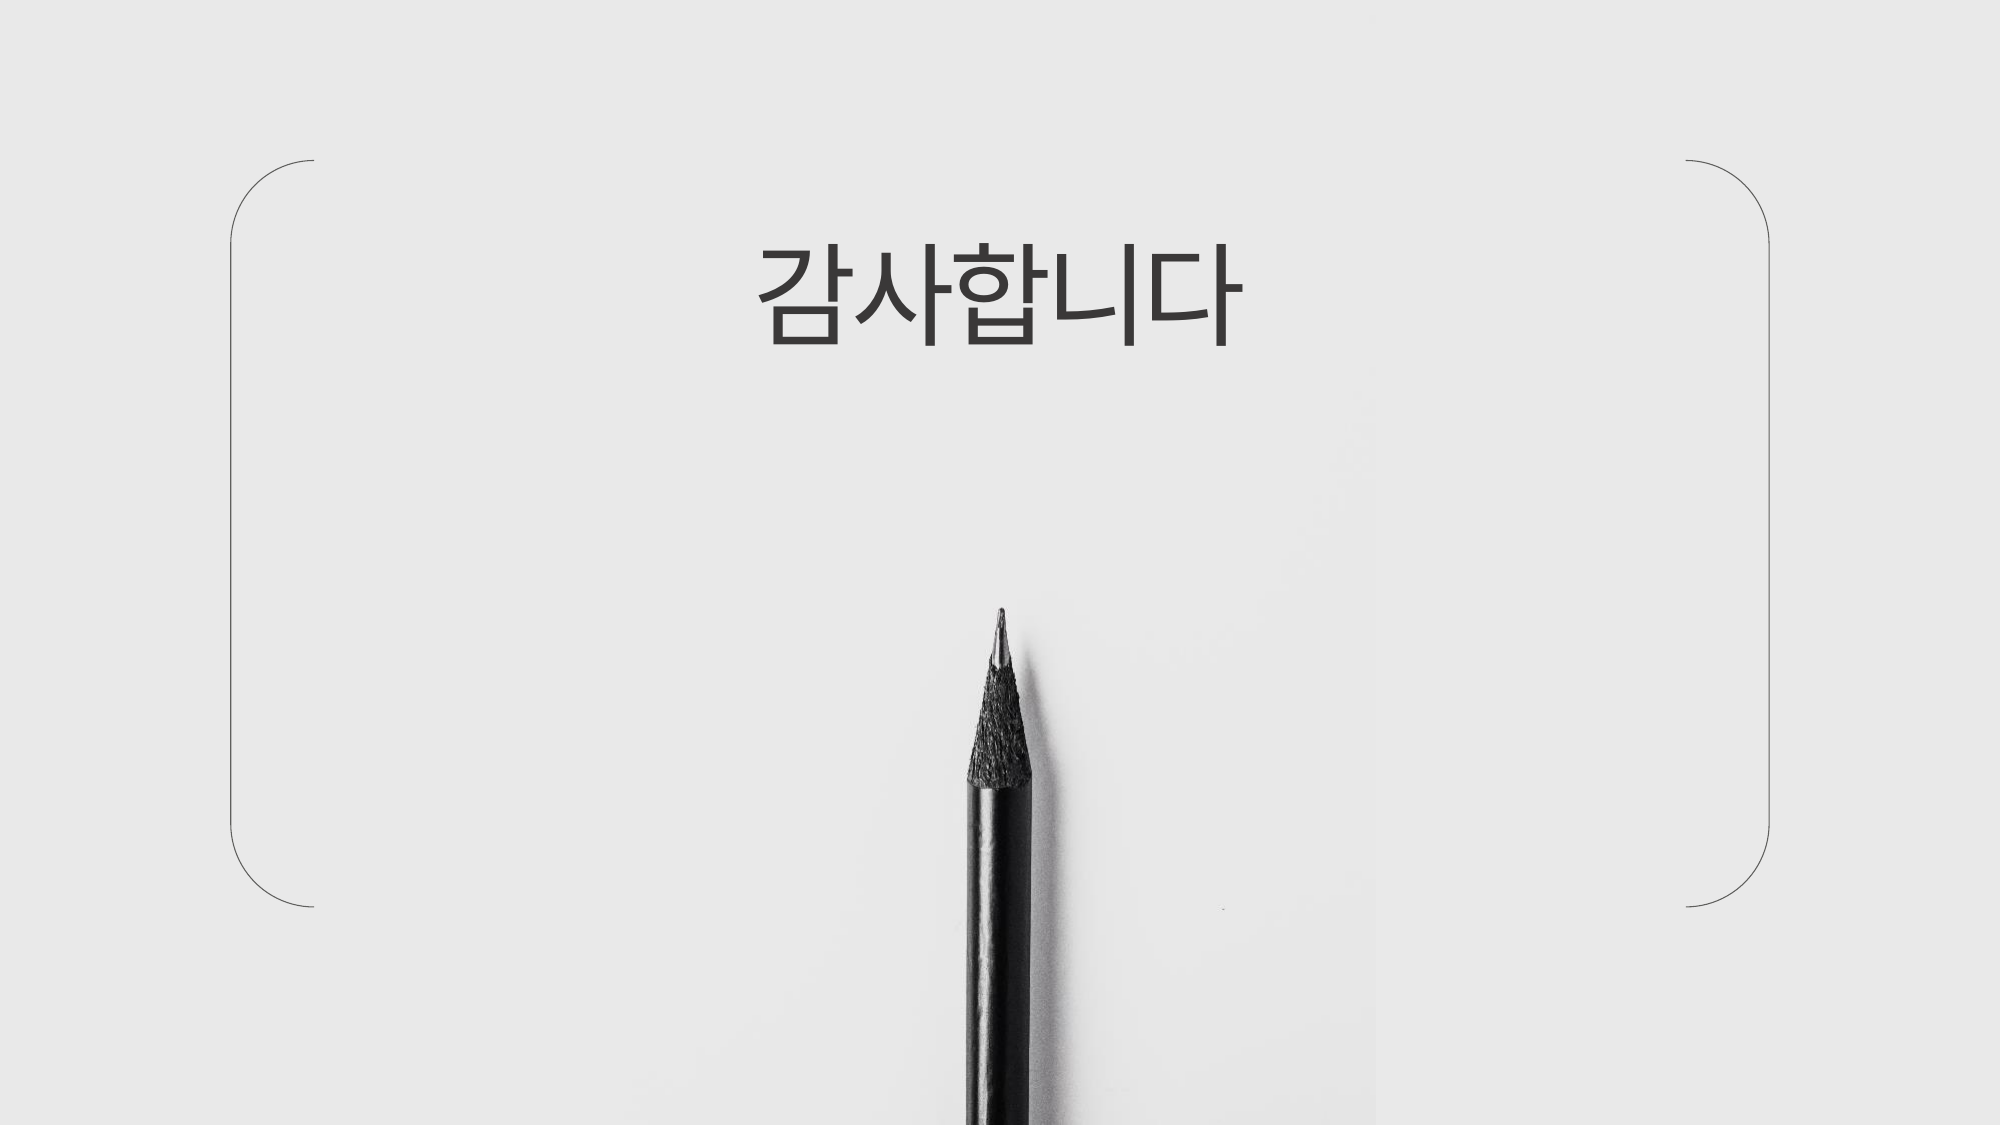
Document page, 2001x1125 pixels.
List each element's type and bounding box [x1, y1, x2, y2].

text_box [1376, 159, 1770, 908]
picture [624, 0, 1376, 1125]
text_box [230, 159, 624, 908]
